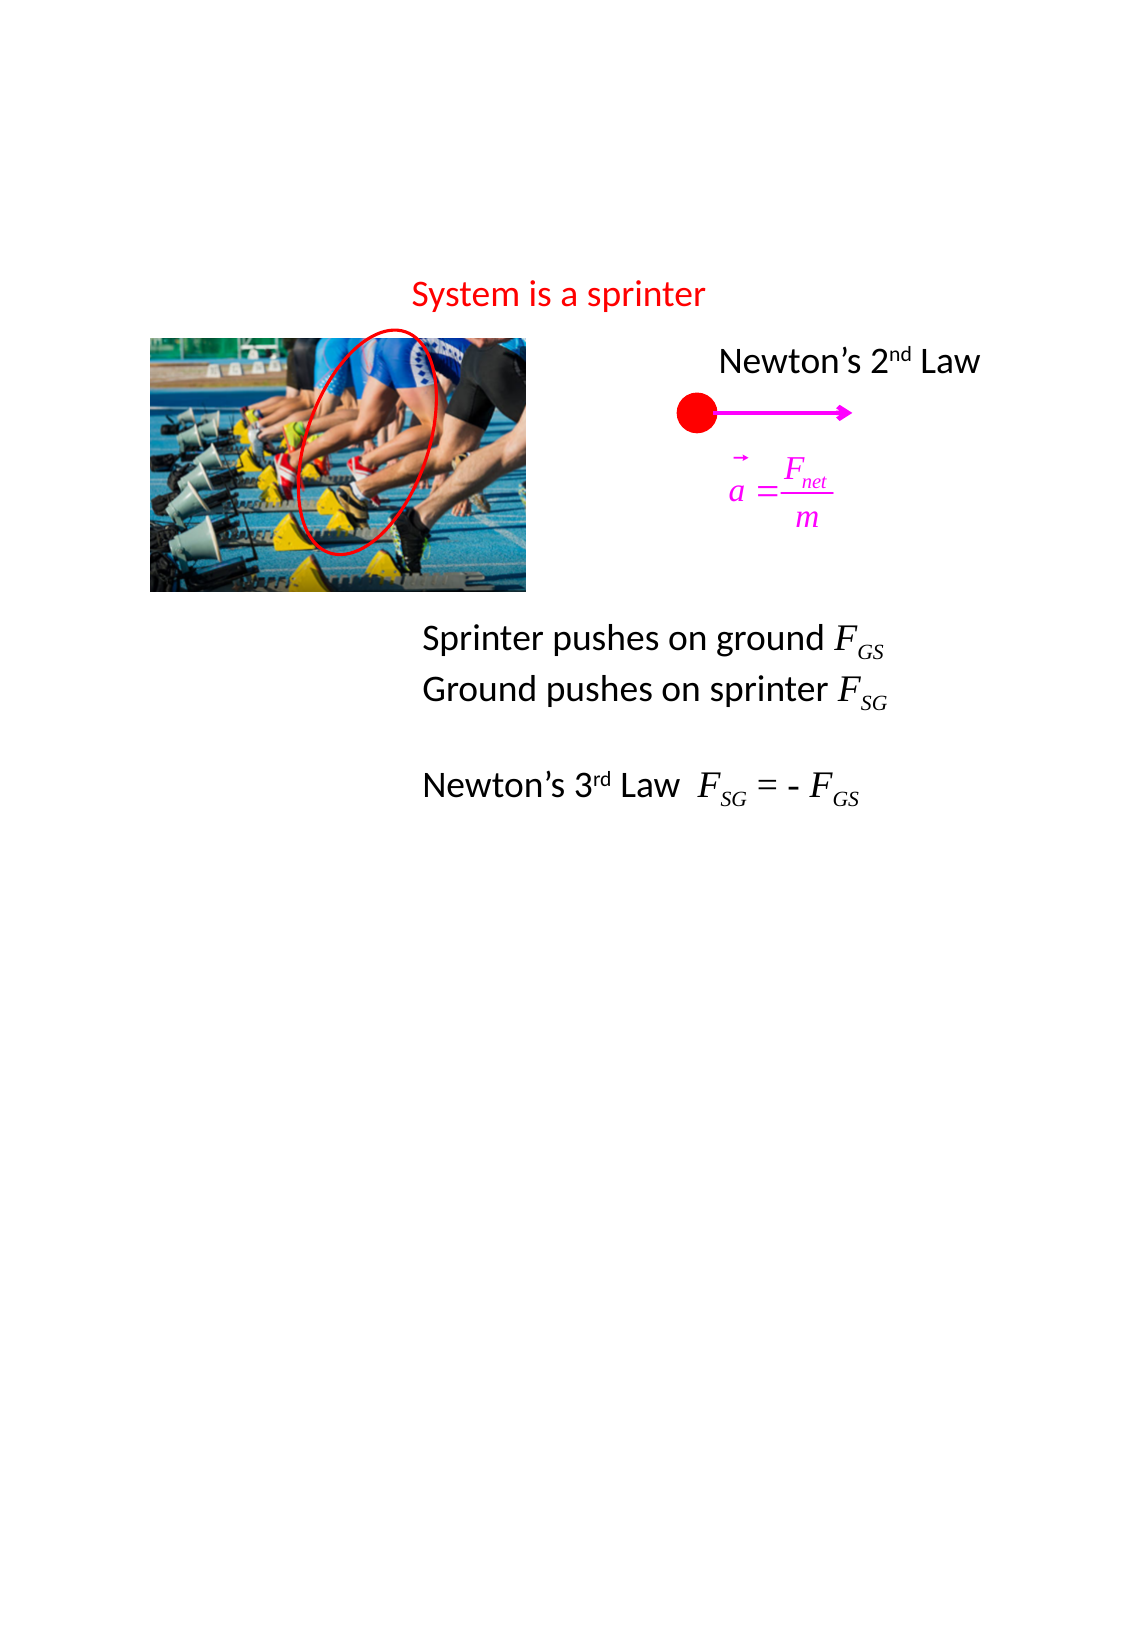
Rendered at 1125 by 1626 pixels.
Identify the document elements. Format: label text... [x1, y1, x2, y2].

text_box Newton’s 2nd Law [703, 328, 996, 388]
text_box System is a sprinter [396, 261, 722, 321]
text_box [367, 329, 418, 338]
text_box [676, 392, 718, 434]
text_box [725, 443, 838, 533]
text_box Sprinter pushes on ground FGS Ground pushes on sprinter FSG Newton’s 3rd Law FSG = - FGS [407, 605, 903, 864]
picture [150, 338, 526, 592]
